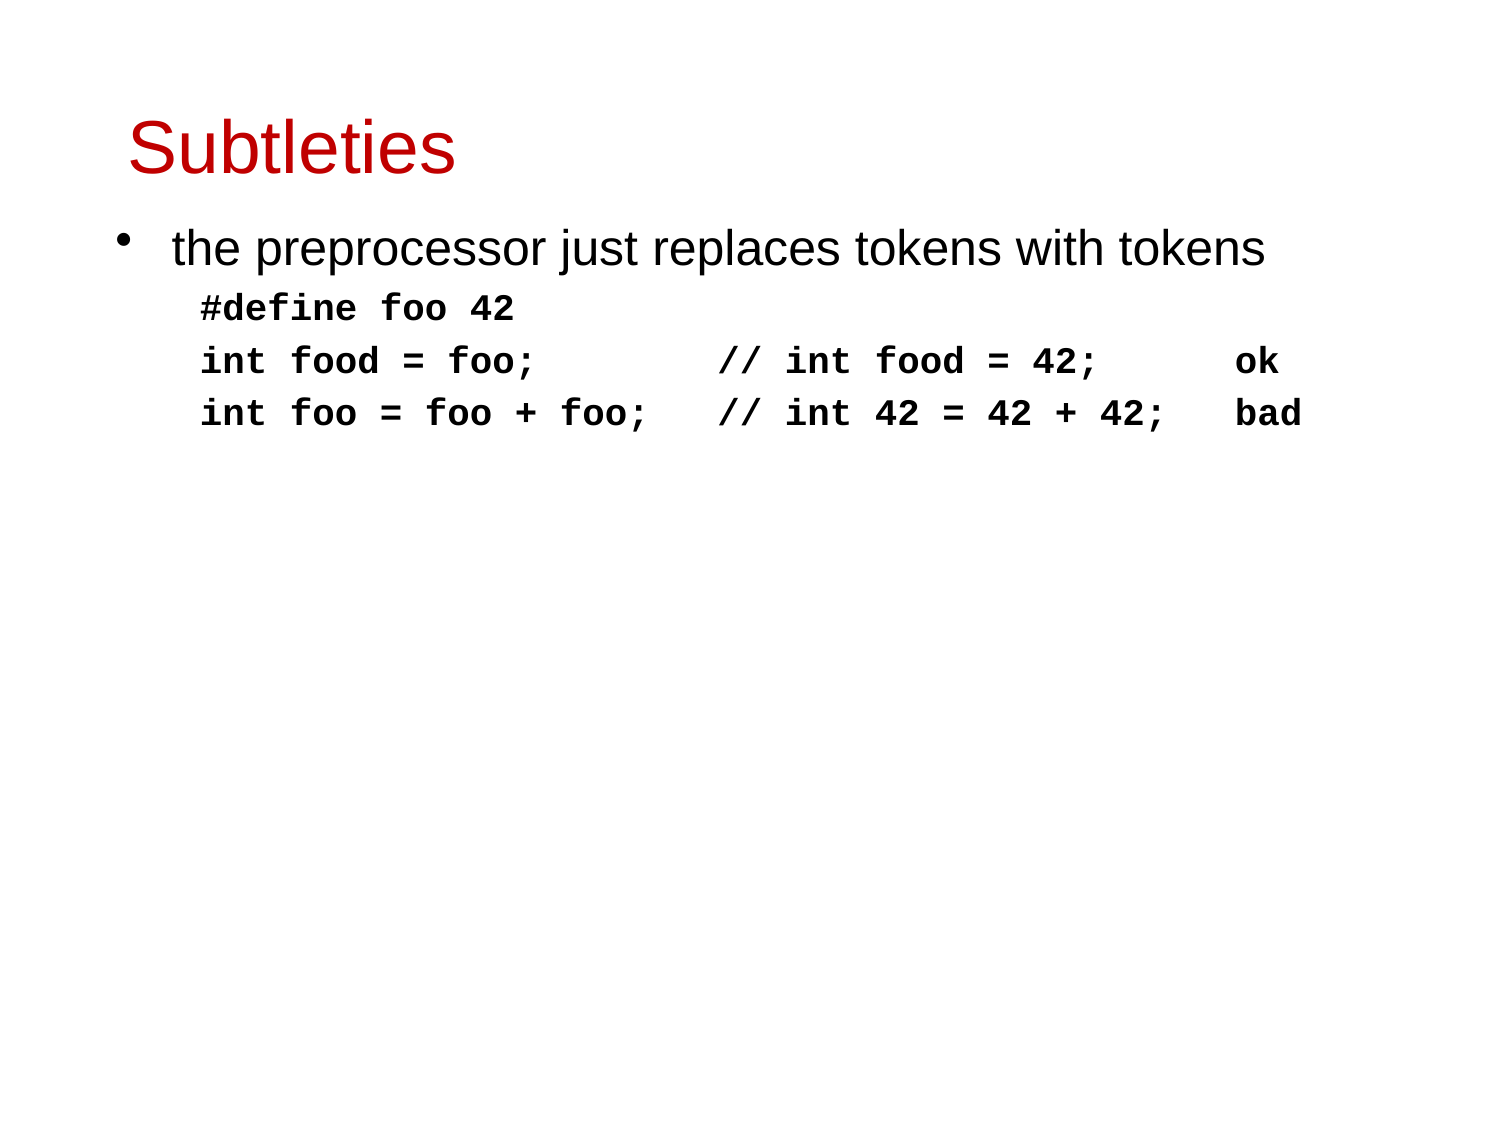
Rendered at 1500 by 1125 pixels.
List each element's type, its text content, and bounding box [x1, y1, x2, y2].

title Subtleties [112, 49, 1388, 238]
list the preprocessor just replaces tokens with tokens #define foo 42 int food = foo; // int food = 42; ok int foo = foo + foo; // int 42 = 42 + 42; bad [100, 207, 1376, 946]
